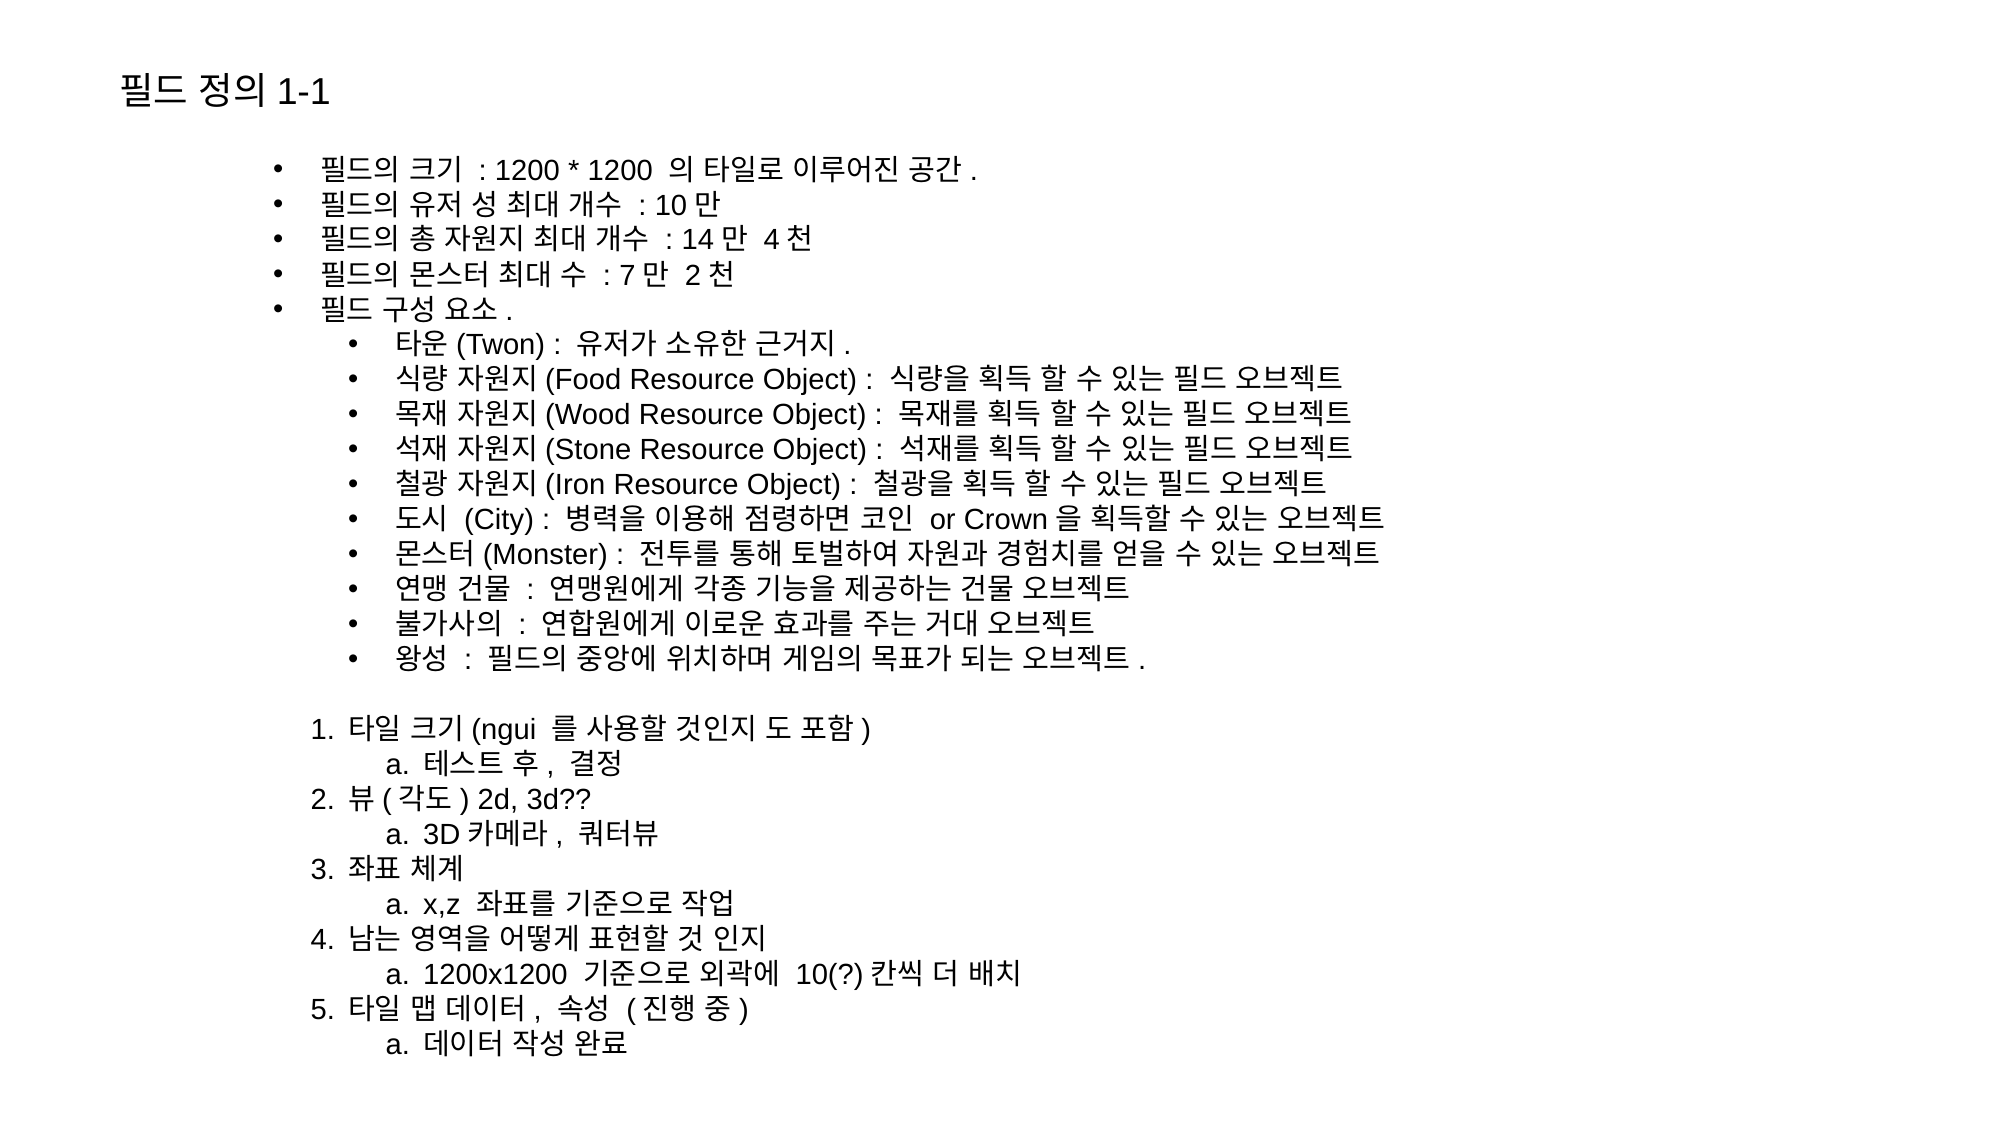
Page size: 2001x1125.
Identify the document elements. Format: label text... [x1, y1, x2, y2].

text_box 필드의 크기 : 1200 * 1200 의 타일로 이루어진 공간. 필드의 유저 성 최대 개수 : 10만 필드의 총 자원지 최대 개수 : 14만 4천 필드의 몬스터 최대 수 : 7만 2천 필드 구성 요소. 타운(Twon) : 유저가 소유한 근거지. 식량 자원지(Food Resource Object) : 식량을 획득 할 수 있는 필드 오브젝트 목재 자원지(Wood Resource Object) : 목재를 획득 할 수 있는 필드 오브젝트 석재 자원지(Stone Resource Object) : 석재를 획득 할 수 있는 필드 오브젝트 철광 자원지(Iron Resource Object) : 철광을 획득 할 수 있는 필드 오브젝트 도시 (City) : 병력을 이용해 점령하면 코인 or Crown을 획득할 수 있는 오브젝트 몬스터(Monster) : 전투를 통해 토벌하여 자원과 경험치를 얻을 수 있는 오브젝트 연맹 건물 : 연맹원에게 각종 기능을 제공하는 건물 오브젝트 불가사의 : 연합원에게 이로운 효과를 주는 거대 오브젝트 왕성 : 필드의 중앙에 위치하며 게임의 목표가 되는 오브젝트. 타일 크기(ngui 를 사용할 것인지 도 포함) 테스트 후, 결정 뷰(각도) 2d, 3d?? 3D카메라, 쿼터뷰 좌표 체계 x,z 좌표를 기준으로 작업 남는 영역을 어떻게 표현할 것 인지 1200x1200 기준으로 외곽에 10(?)칸씩 더 배치 타일 맵 데이터, 속성 (진행 중) 데이터 작성 완료 [258, 143, 1491, 760]
text_box 필드 정의1-1 [104, 59, 357, 121]
